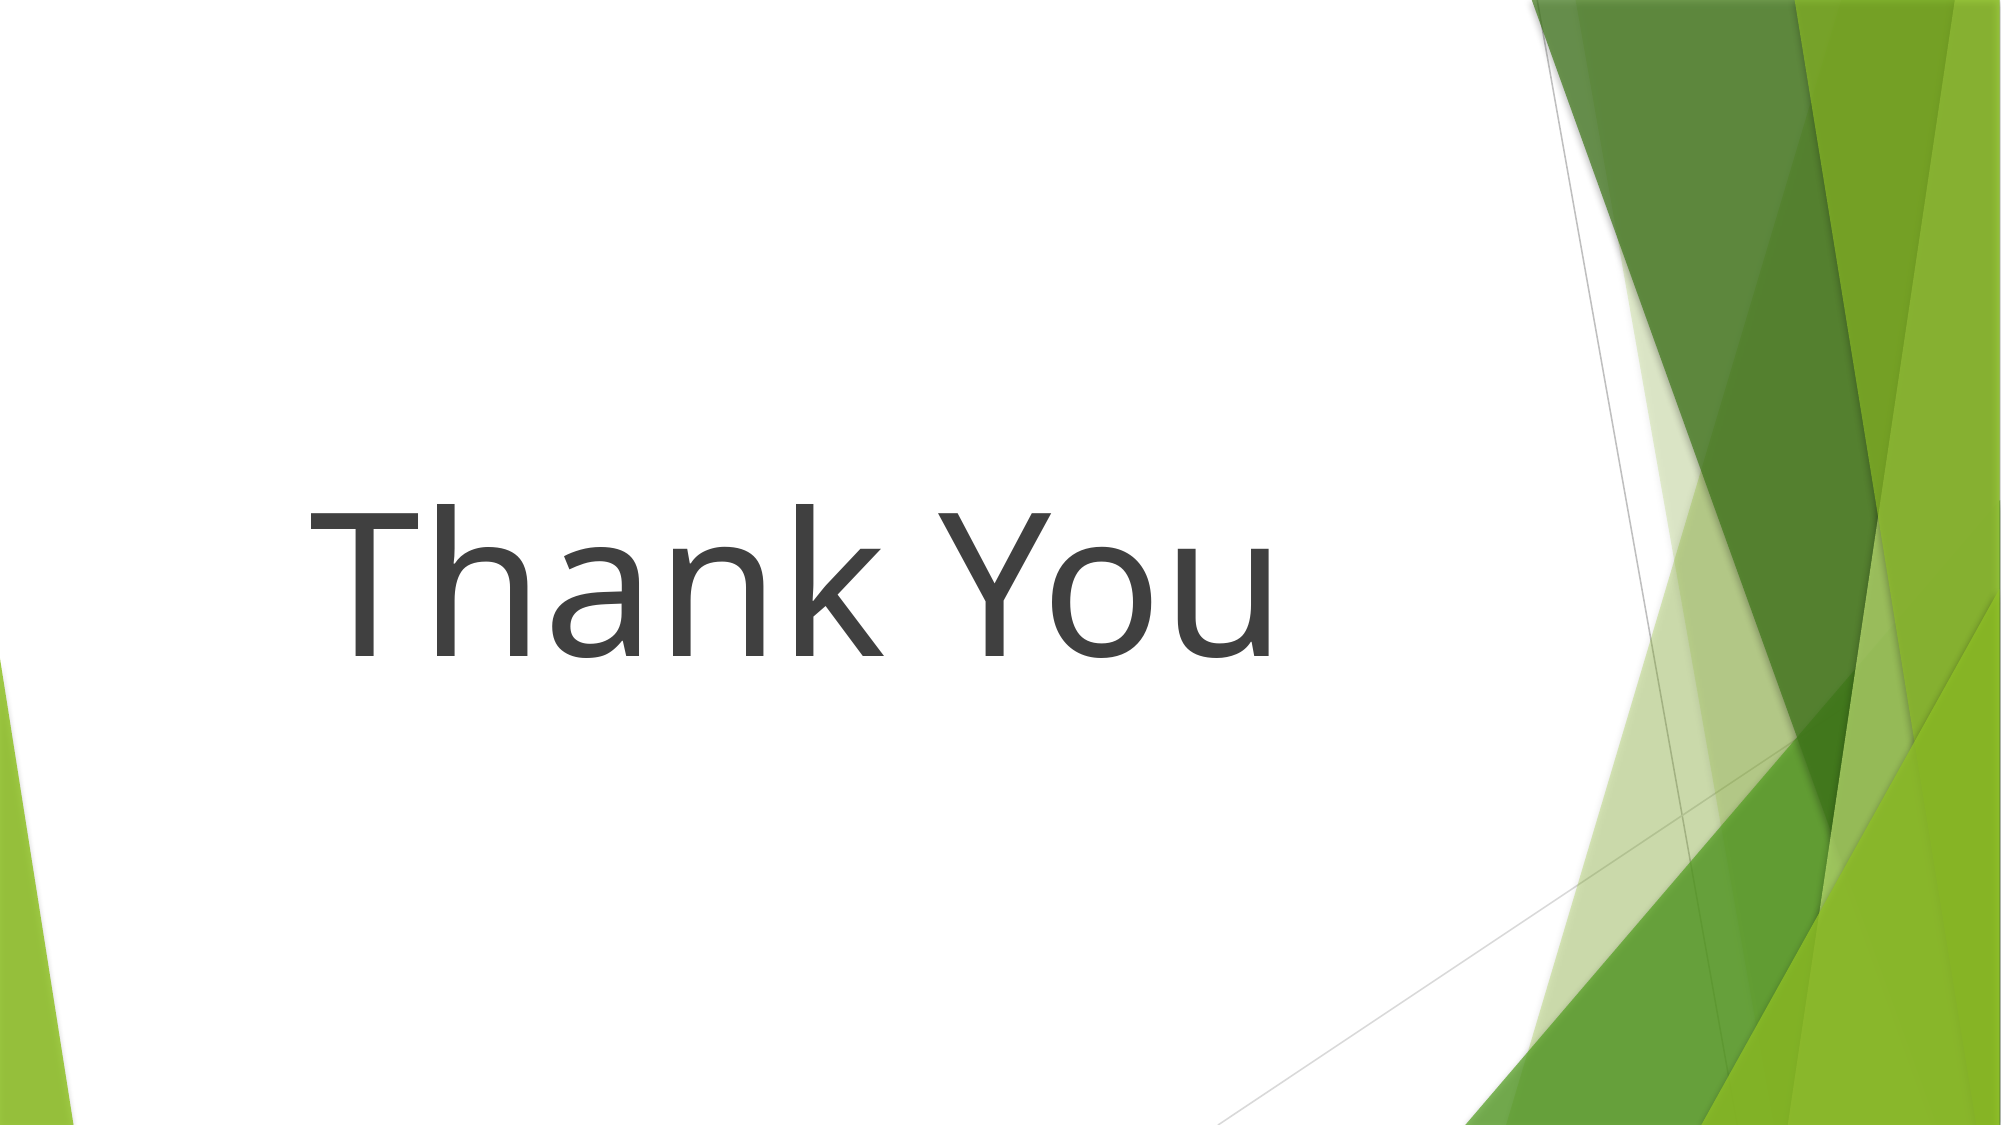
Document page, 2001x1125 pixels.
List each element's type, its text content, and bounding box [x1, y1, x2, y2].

list Thank You [92, 208, 1503, 845]
